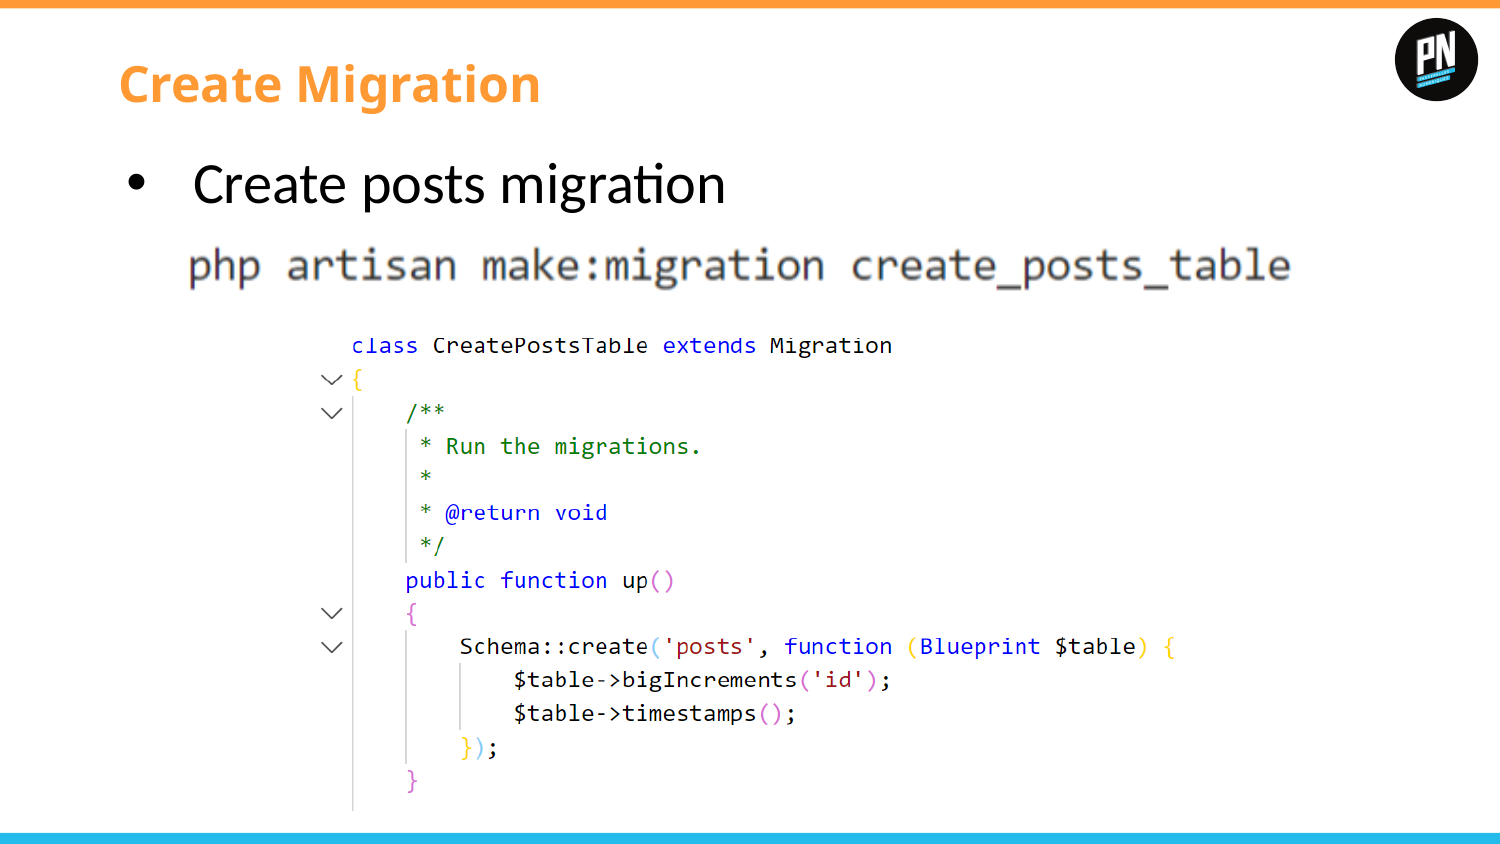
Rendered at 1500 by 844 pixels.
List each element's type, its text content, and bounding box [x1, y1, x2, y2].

picture [312, 338, 1188, 812]
title Create Migration [103, 45, 1397, 147]
picture [177, 243, 1349, 305]
list Create posts migration [103, 147, 1397, 752]
picture [1394, 17, 1479, 102]
